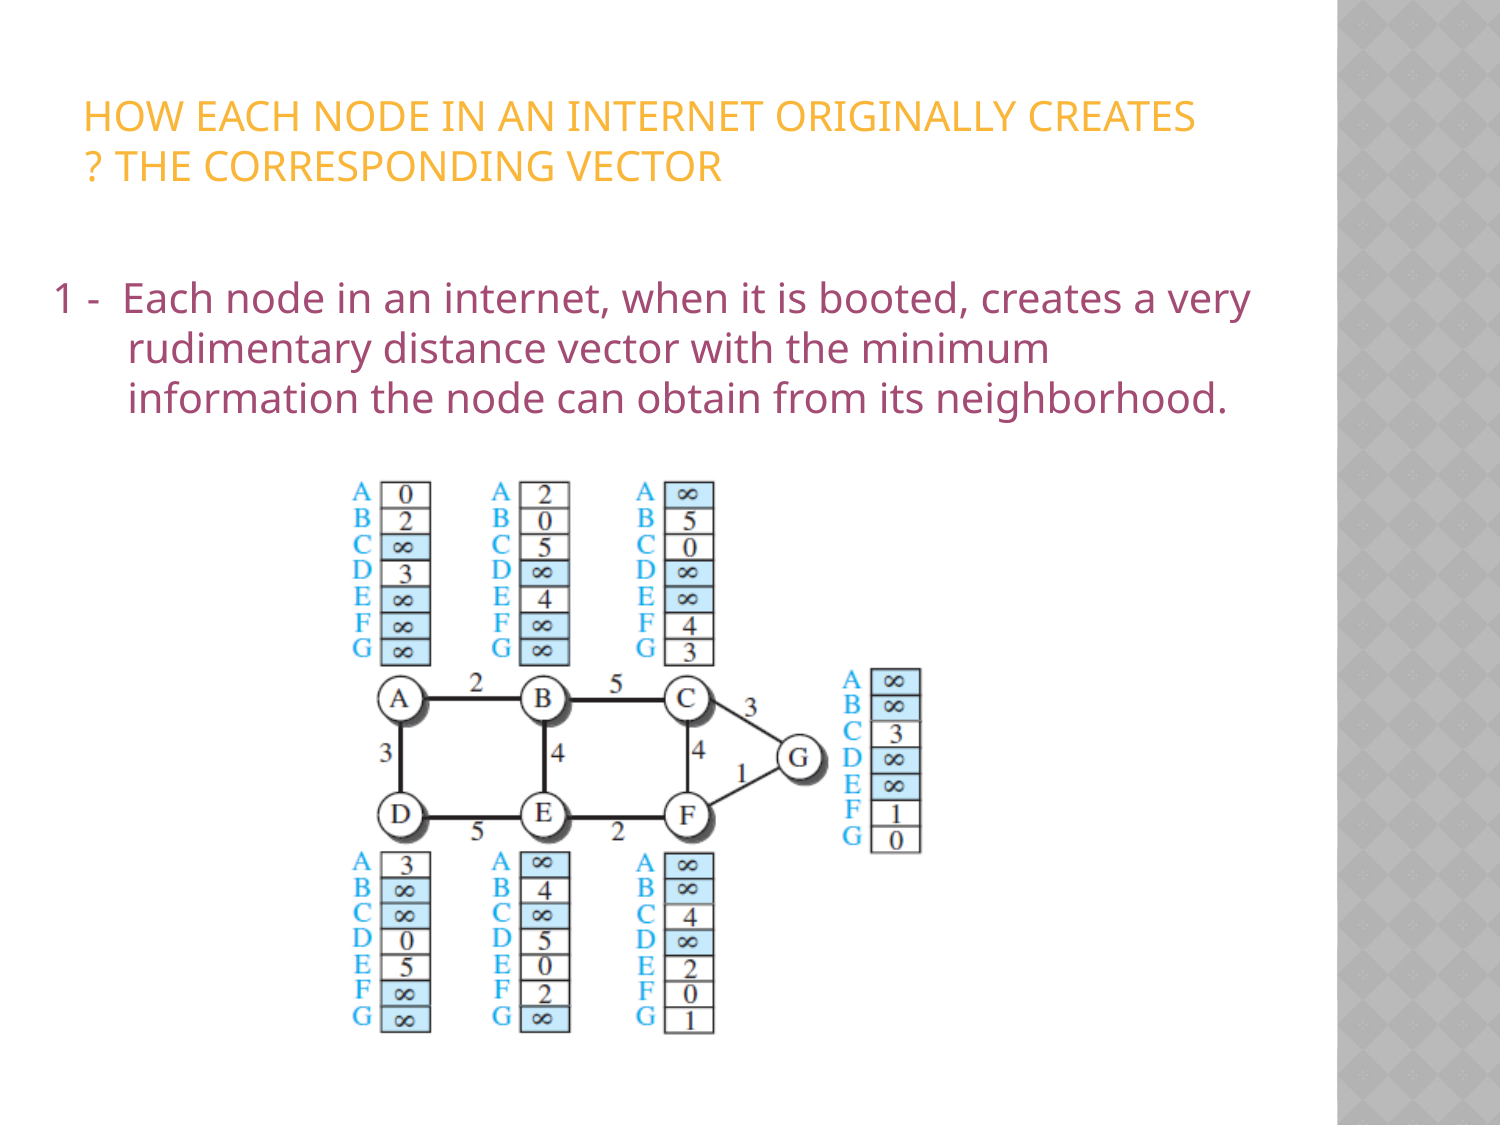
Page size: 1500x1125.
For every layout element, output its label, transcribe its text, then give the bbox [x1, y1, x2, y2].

title How each node in an internet originally creates the corresponding vector ? [75, 52, 1263, 240]
list 1 - Each node in an internet, when it is booted, creates a very rudimentary distance vector with the minimum information the node can obtain from its neighborhood. [37, 264, 1275, 1059]
picture [274, 449, 1071, 1063]
